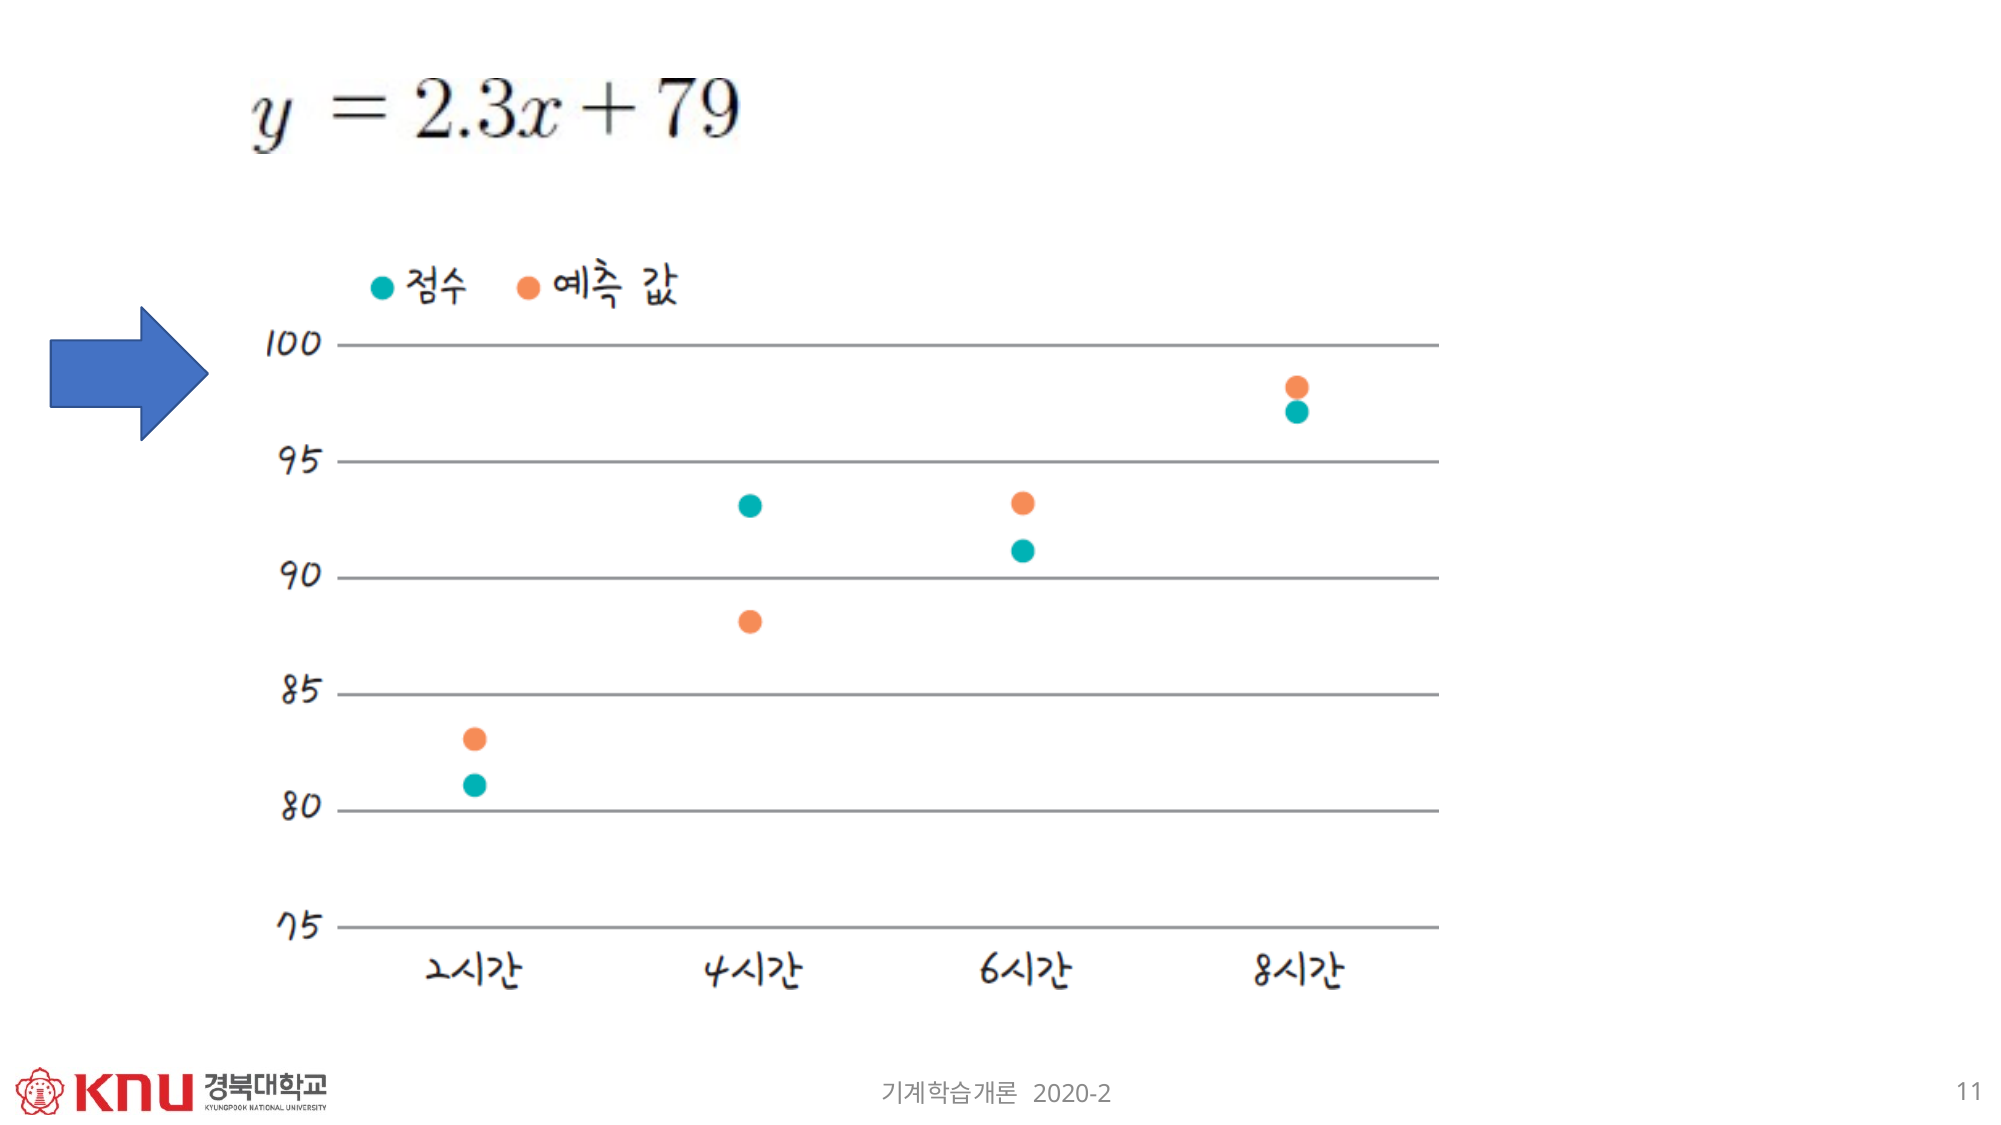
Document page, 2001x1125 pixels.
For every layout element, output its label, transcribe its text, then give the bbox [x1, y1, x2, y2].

slide_number 11 [1949, 1071, 1990, 1125]
picture [15, 1067, 327, 1115]
text_box [266, 258, 1439, 990]
footer 기계학습개론 2020-2 [878, 1073, 1121, 1125]
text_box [49, 305, 210, 442]
text_box [250, 78, 741, 155]
